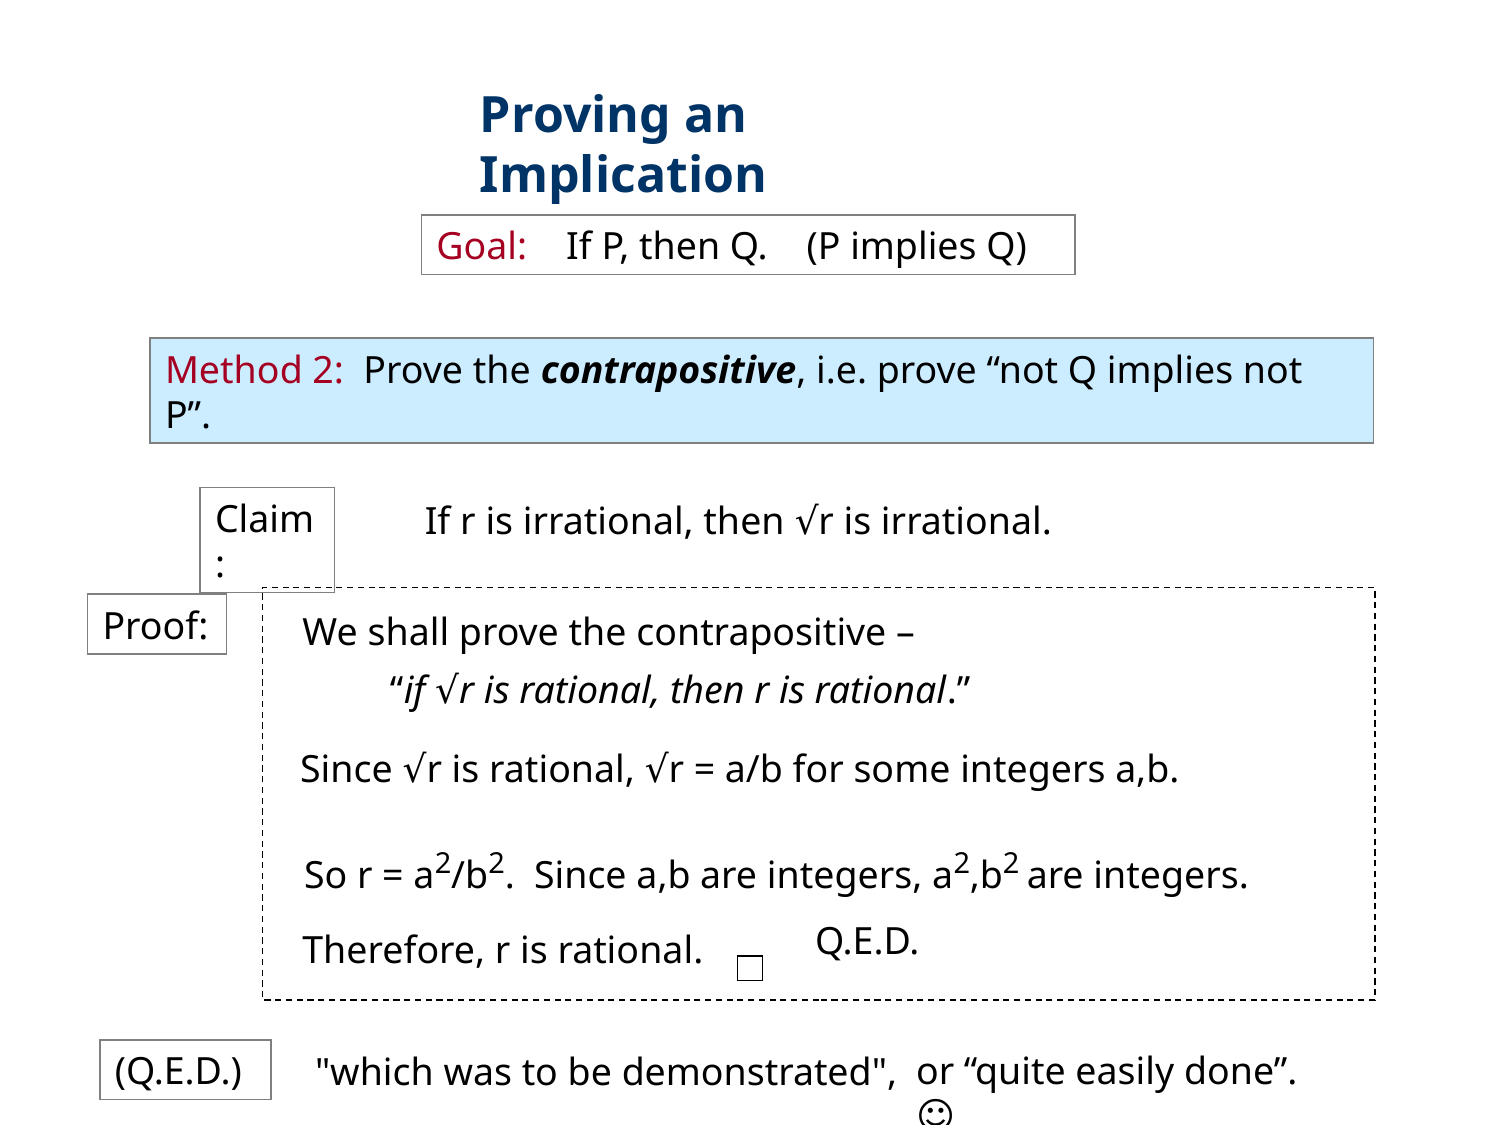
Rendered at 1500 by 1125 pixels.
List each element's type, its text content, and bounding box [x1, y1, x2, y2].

text_box Goal: If P, then Q. (P implies Q) [421, 214, 1075, 275]
text_box "which was to be demonstrated", [299, 1039, 901, 1100]
text_box or “quite easily done”. ☺ [901, 1039, 1353, 1125]
text_box Q.E.D. [800, 910, 940, 971]
text_box Proof: [87, 594, 227, 655]
text_box [262, 587, 1375, 1000]
text_box (Q.E.D.) [99, 1039, 271, 1100]
text_box Claim: [199, 487, 335, 593]
text_box If r is irrational, then √r is irrational. [409, 489, 1113, 550]
text_box Proving an Implication [464, 74, 1025, 210]
text_box Method 2: Prove the contrapositive, i.e. prove “not Q implies not P”. [150, 338, 1374, 444]
